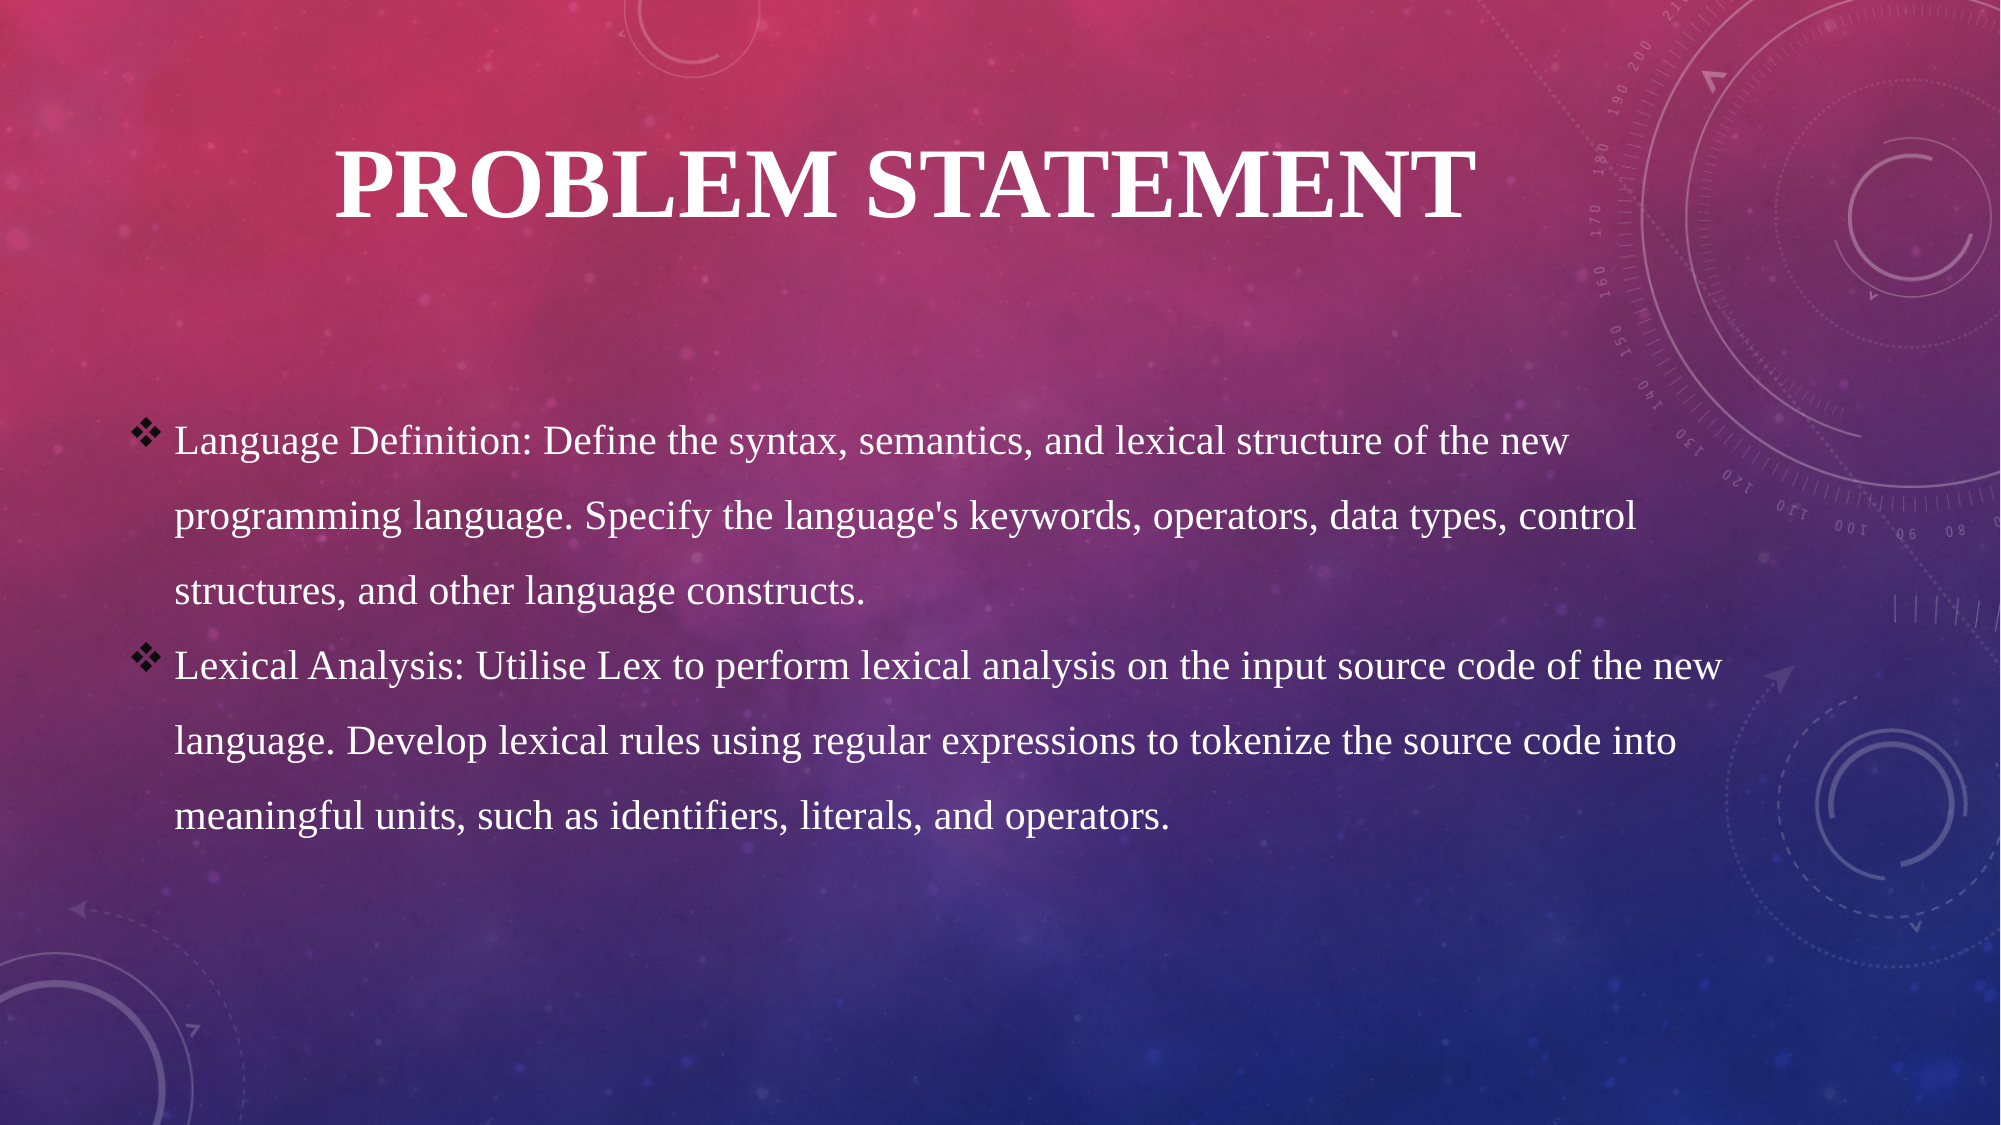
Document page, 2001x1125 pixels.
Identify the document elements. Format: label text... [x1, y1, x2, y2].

picture [0, 0, 2001, 1125]
title Problem Statement [319, 80, 1982, 319]
list Language Definition: Define the syntax, semantics, and lexical structure of the new programming language. Specify the language's keywords, operators, data types, control structures, and other language constructs. Lexical Analysis: Utilise Lex to perform lexical analysis on the input source code of the new language. Develop lexical rules using regular expressions to tokenize the source code into meaningful units, such as identifiers, literals, and operators. [112, 351, 1775, 950]
